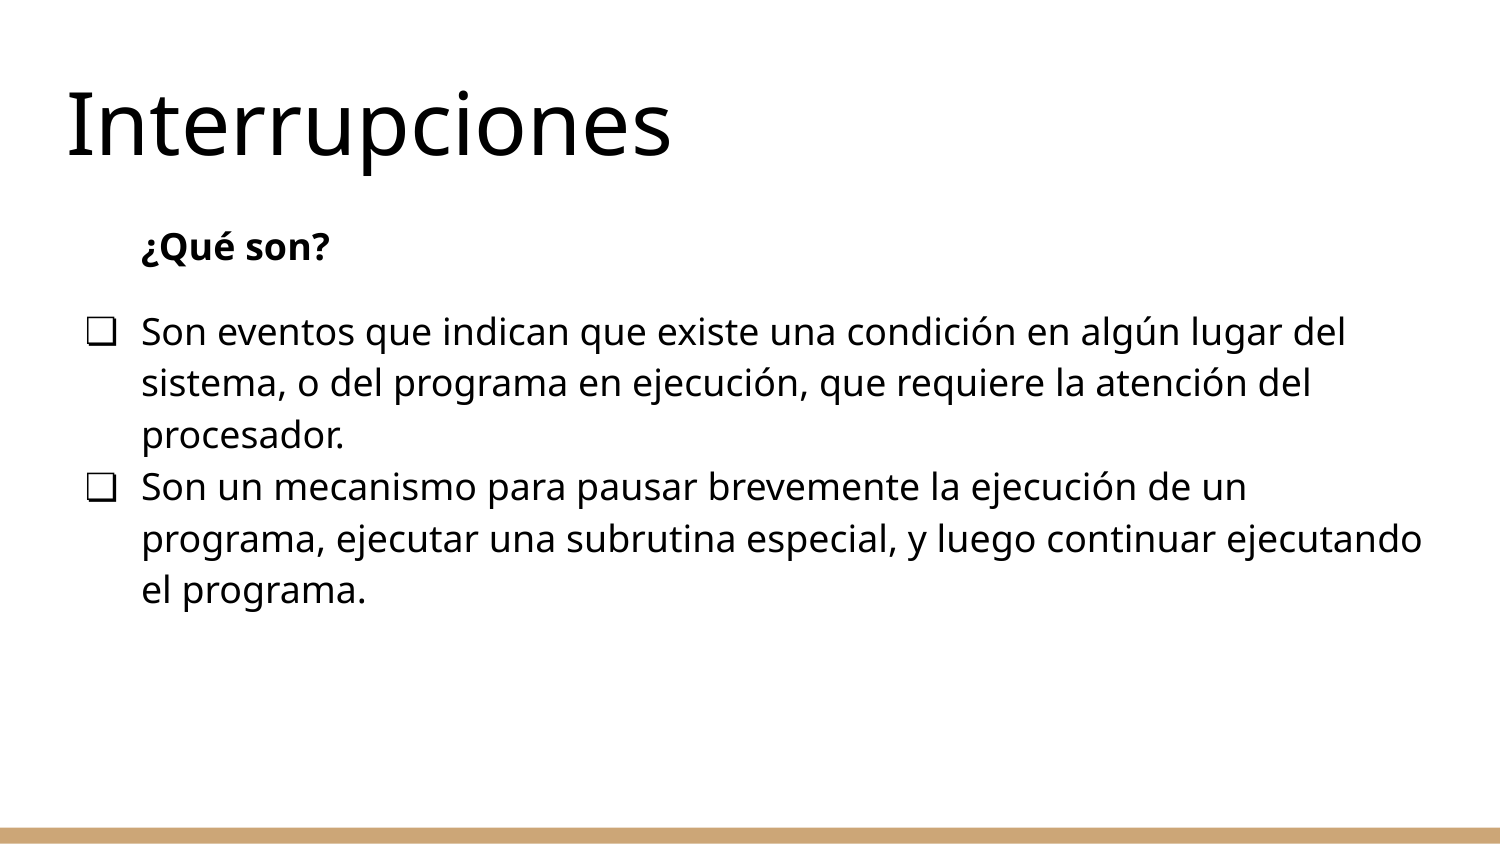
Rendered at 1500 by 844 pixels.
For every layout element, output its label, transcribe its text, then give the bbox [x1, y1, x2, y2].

title Interrupciones [51, 51, 1449, 189]
list ¿Qué son? Son eventos que indican que existe una condición en algún lugar del sistema, o del programa en ejecución, que requiere la atención del procesador. Son un mecanismo para pausar brevemente la ejecución de un programa, ejecutar una subrutina especial, y luego continuar ejecutando el programa. [51, 200, 1449, 752]
